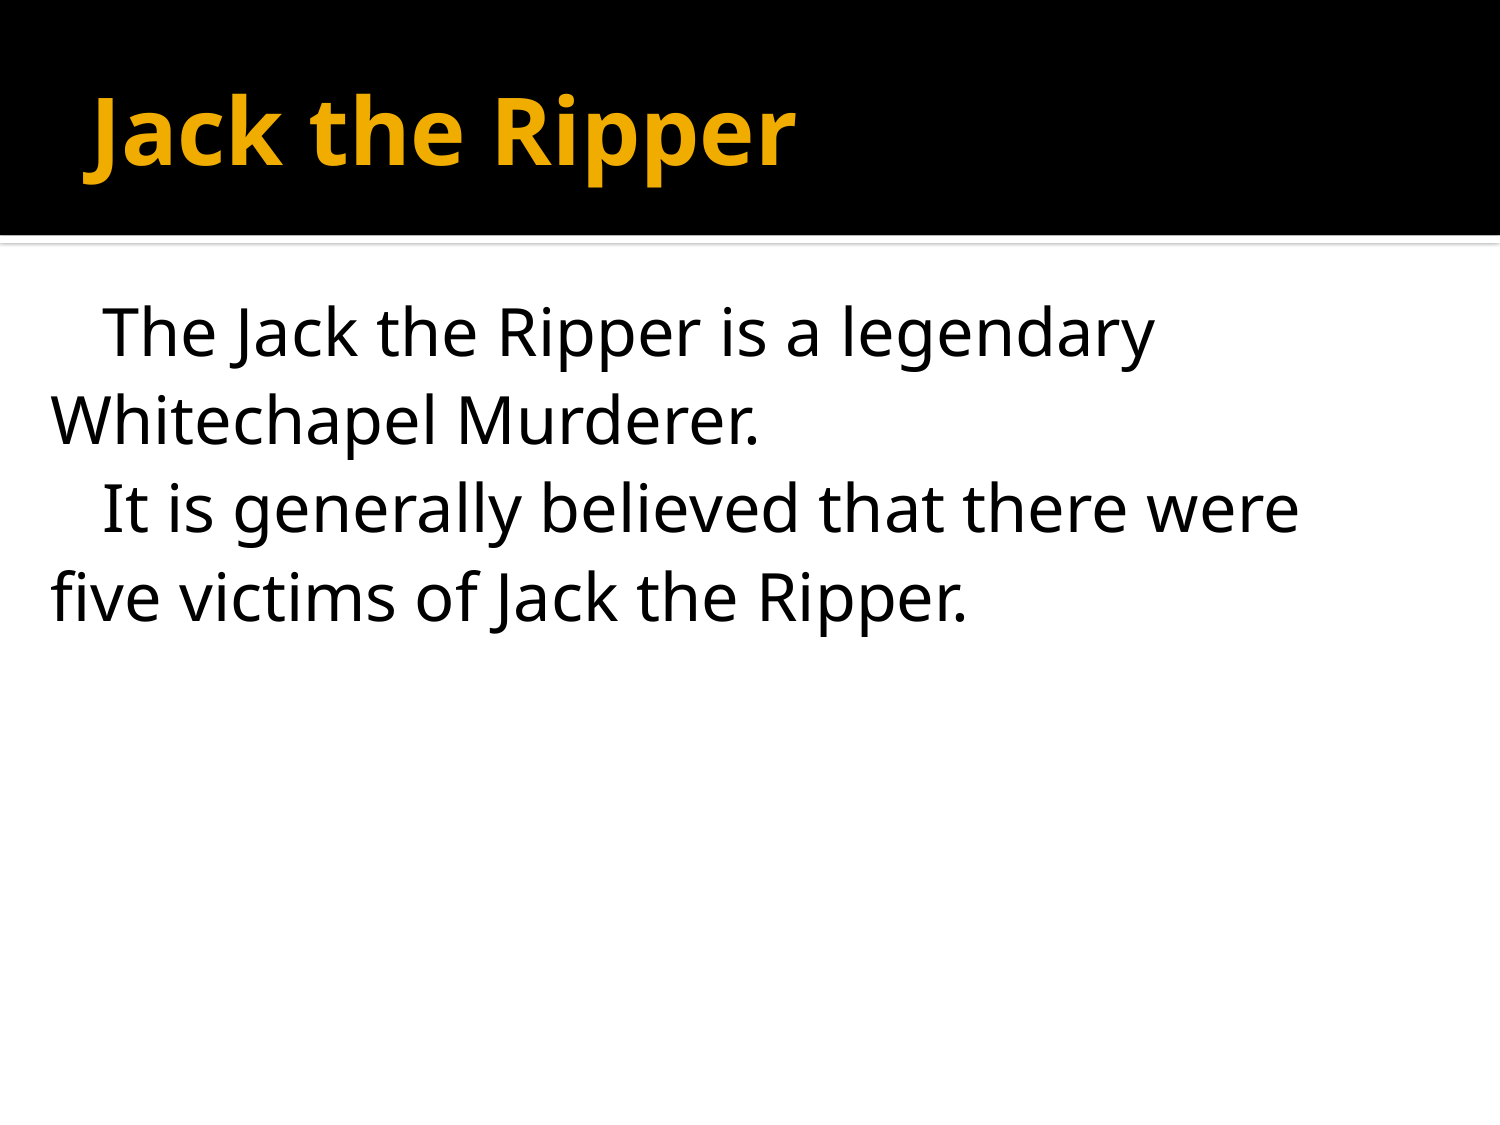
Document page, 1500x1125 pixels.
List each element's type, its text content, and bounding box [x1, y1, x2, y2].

list The Jack the Ripper is a legendary Whitechapel Murderer. It is generally believed that there were five victims of Jack the Ripper. [41, 267, 1425, 1050]
title Jack the Ripper [75, 25, 1425, 231]
